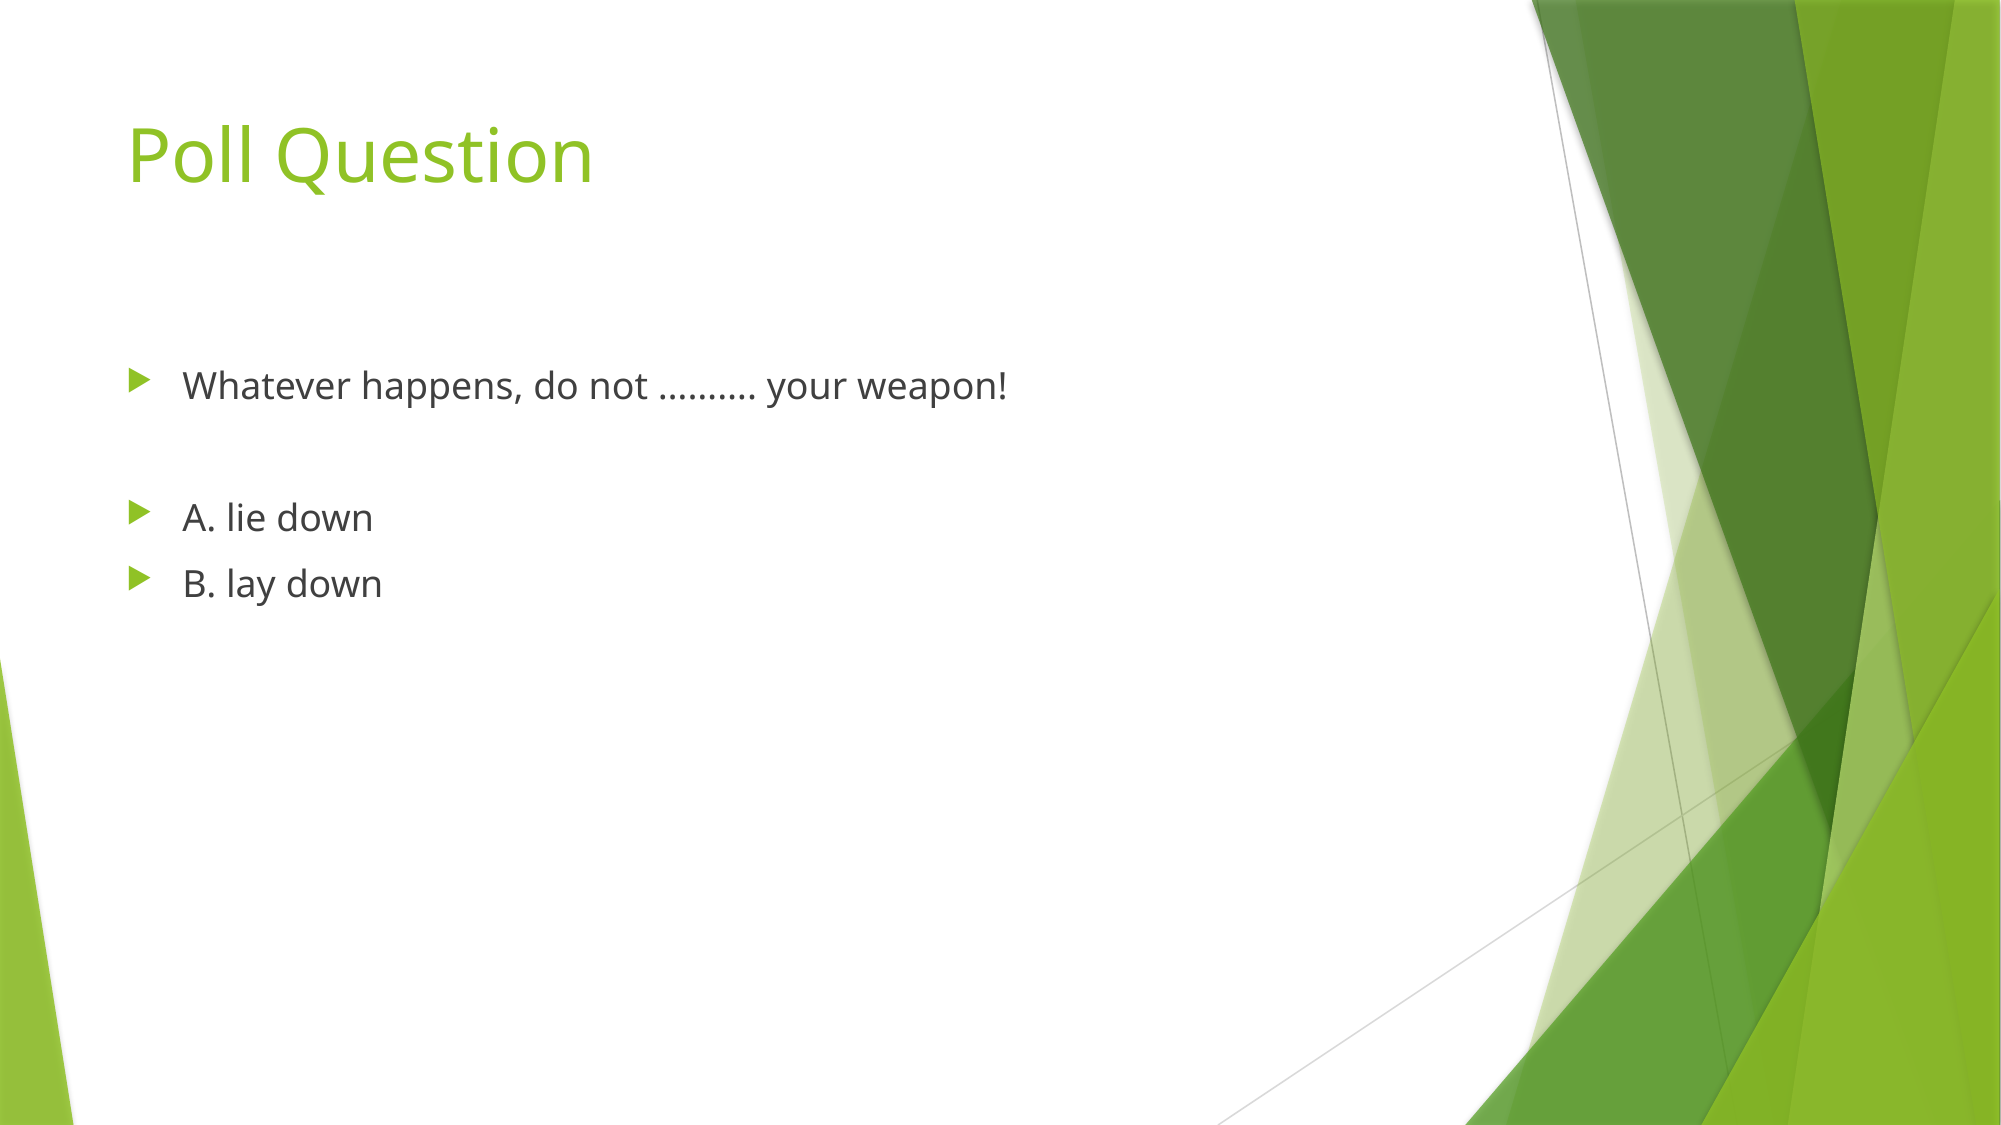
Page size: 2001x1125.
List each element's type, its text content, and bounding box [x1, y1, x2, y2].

list Whatever happens, do not ………. your weapon! A. lie down B. lay down [111, 354, 1522, 992]
title Poll Question [111, 99, 1522, 317]
